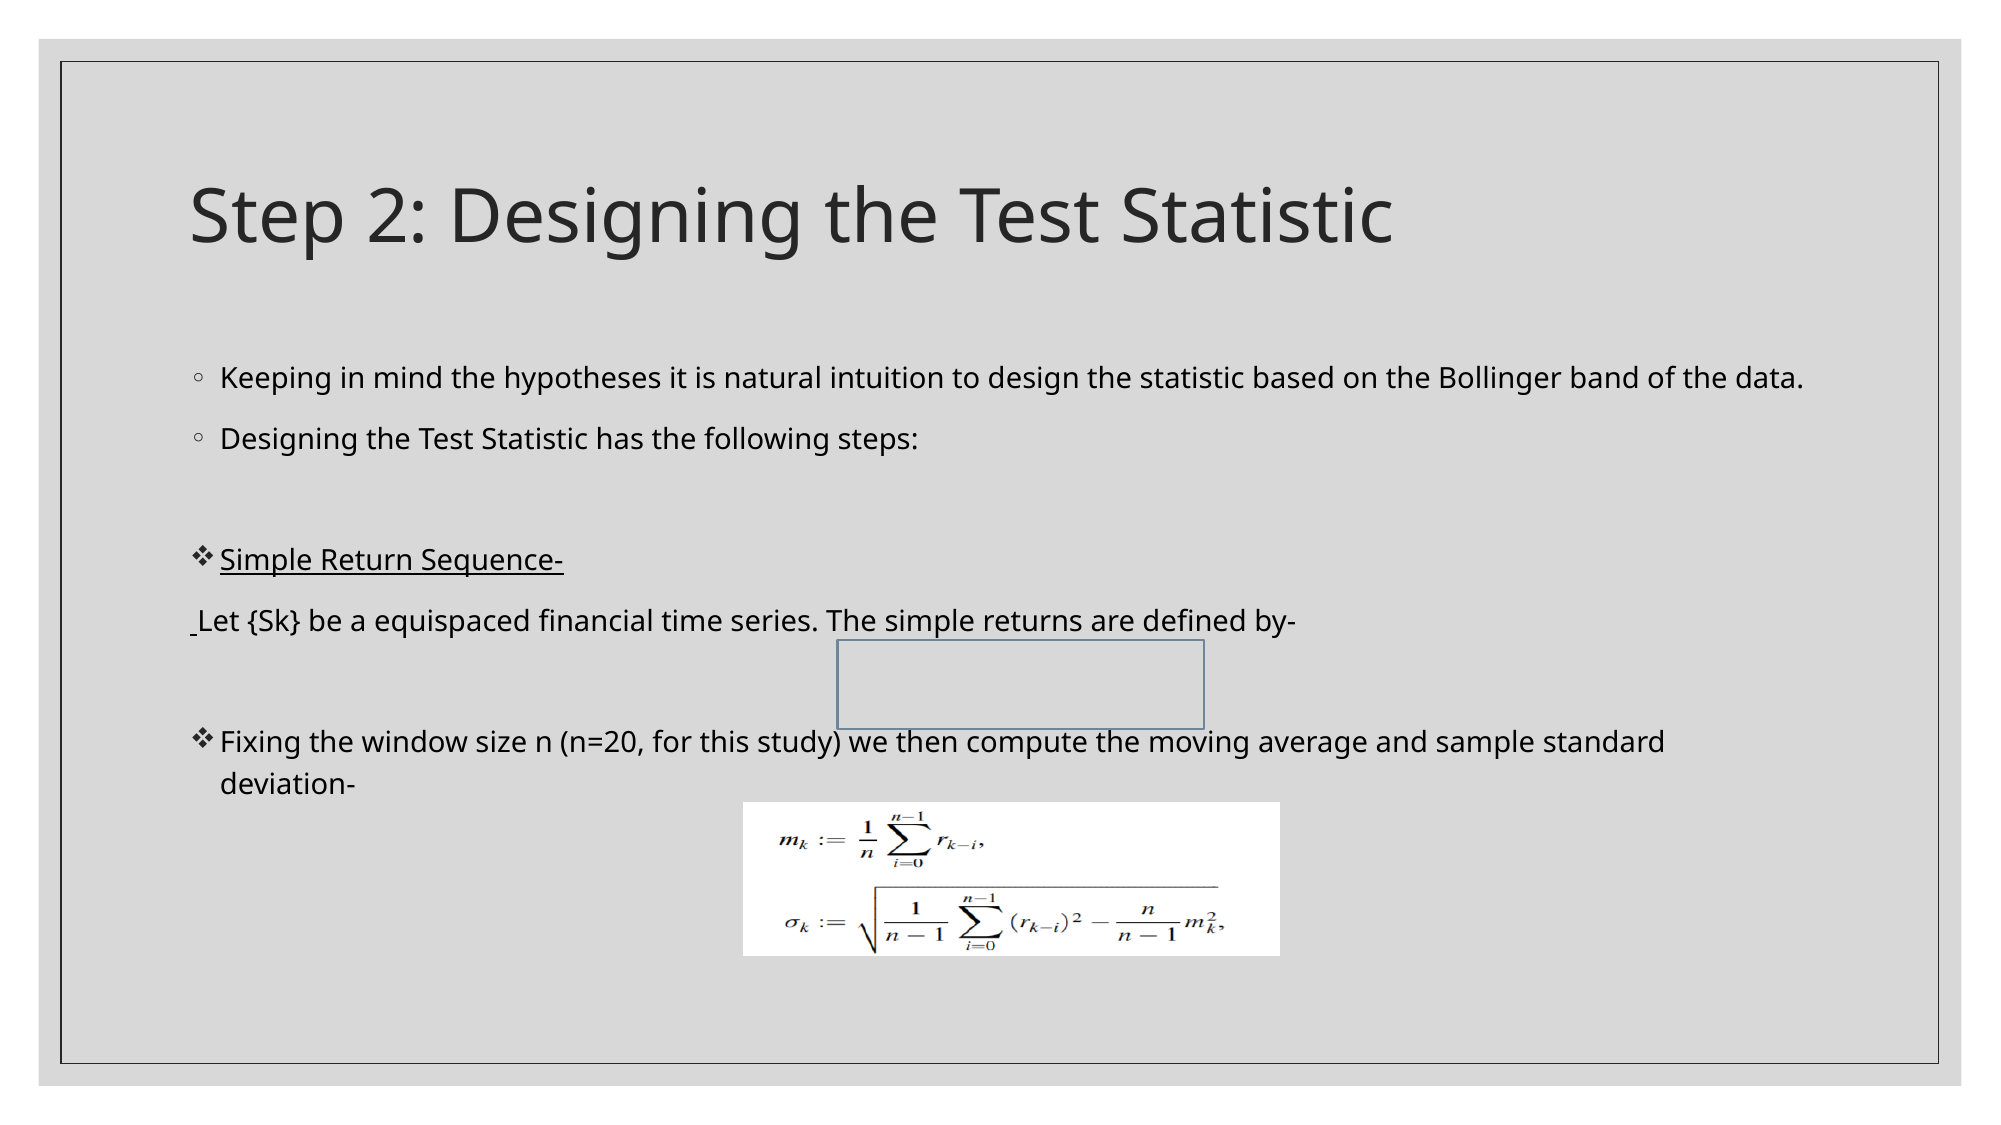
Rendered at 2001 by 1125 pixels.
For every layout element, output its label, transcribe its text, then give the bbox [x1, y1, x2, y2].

text_box [836, 639, 1205, 730]
title Step 2: Designing the Test Statistic [174, 105, 1825, 331]
picture [743, 802, 1280, 956]
